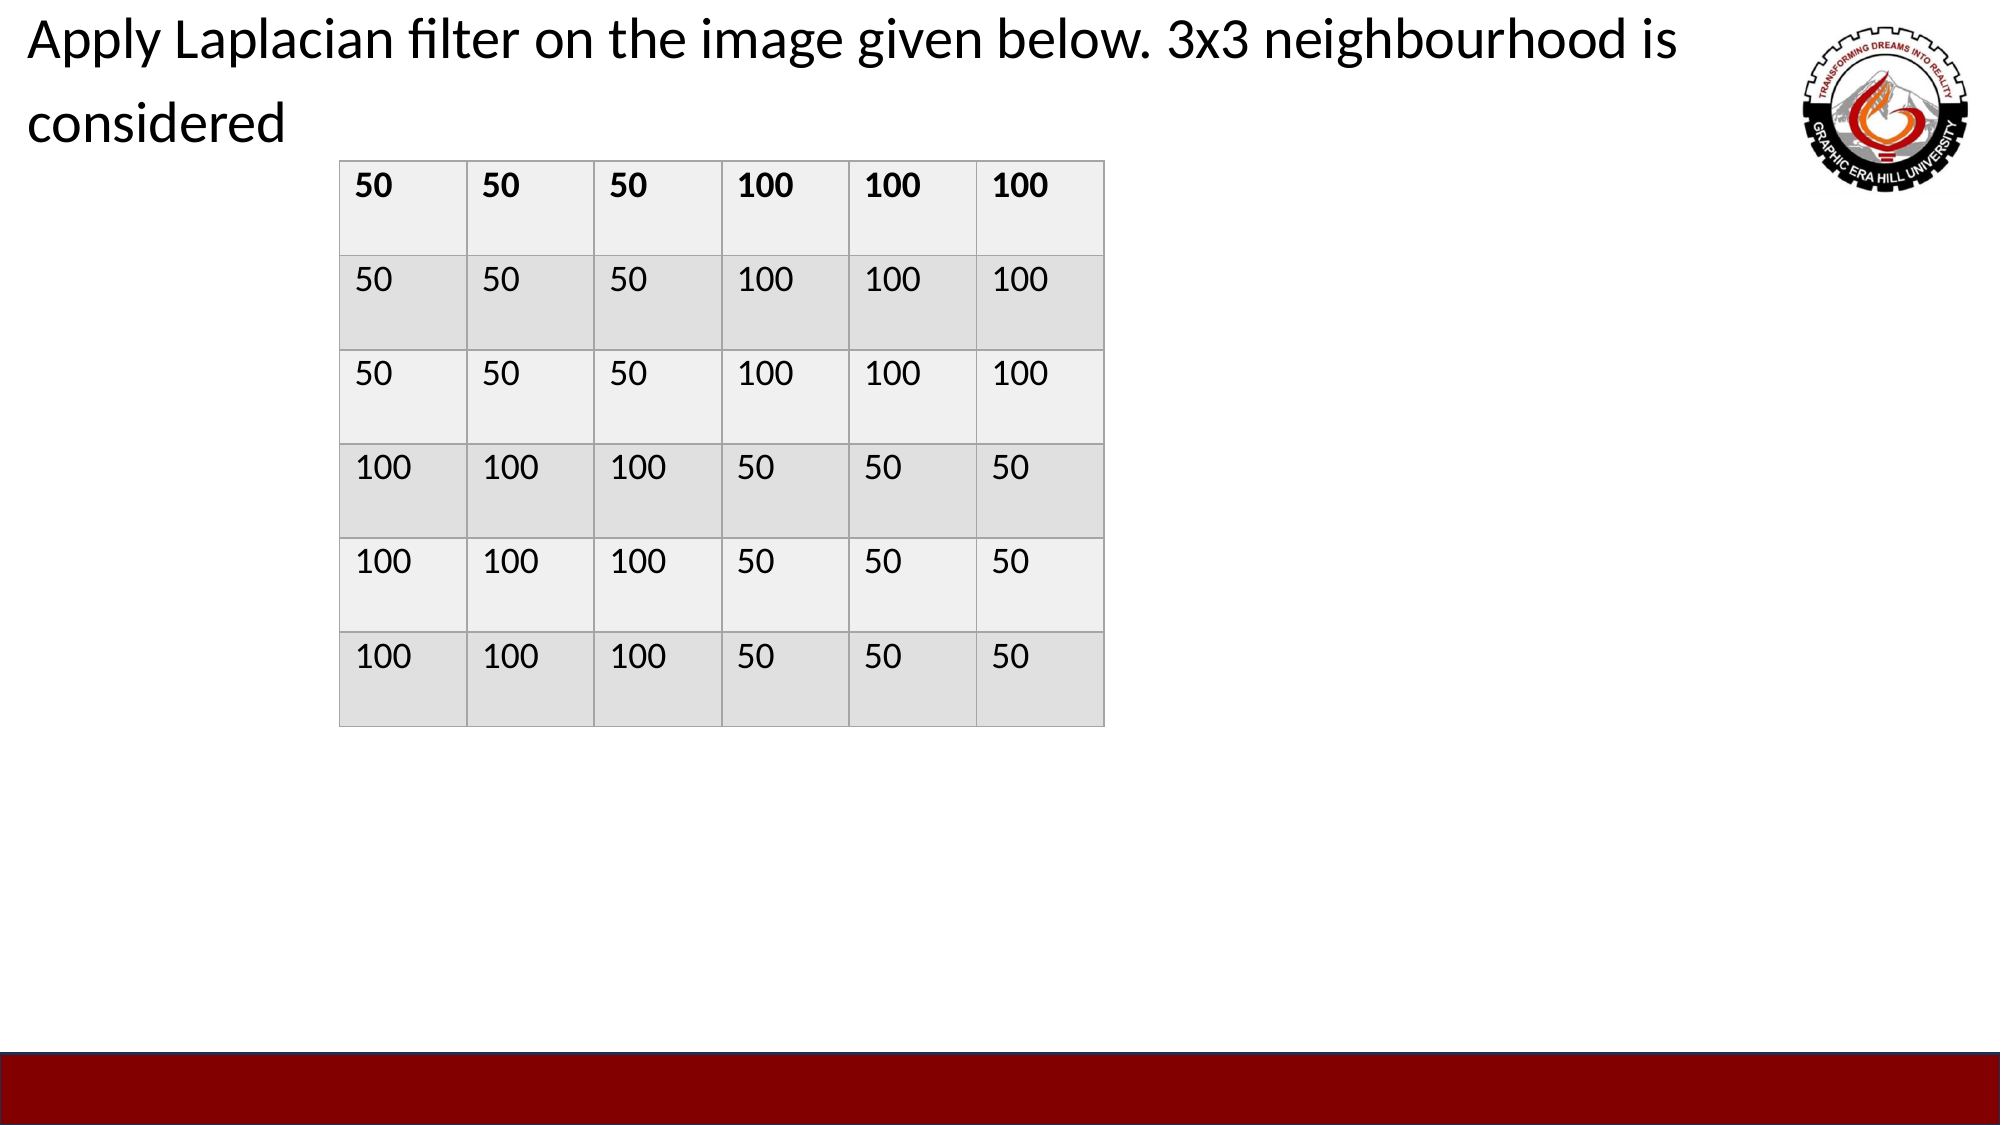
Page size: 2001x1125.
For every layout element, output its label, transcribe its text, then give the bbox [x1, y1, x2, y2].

table_cell 50 [850, 445, 976, 537]
table_cell 100 [977, 256, 1103, 349]
table_header 50 [595, 162, 721, 255]
table_cell 100 [468, 445, 593, 537]
table_cell 50 [977, 633, 1103, 726]
table_cell 100 [977, 351, 1103, 443]
table_cell 50 [850, 633, 976, 726]
table_cell 100 [595, 539, 721, 631]
table_cell 50 [340, 256, 466, 349]
table_cell 100 [595, 445, 721, 537]
table_cell 50 [723, 445, 848, 537]
table_cell 50 [468, 256, 593, 349]
table_cell 50 [468, 351, 593, 443]
table_header 50 [468, 162, 593, 255]
table_cell 50 [340, 351, 466, 443]
list Apply Laplacian filter on the image given below. 3x3 neighbourhood is considered [12, 1, 1980, 1052]
table_cell 100 [340, 633, 466, 726]
table_cell 100 [340, 539, 466, 631]
table_header 100 [850, 162, 976, 255]
table_cell 100 [723, 351, 848, 443]
table_header 50 [340, 162, 466, 255]
picture [1774, 0, 1994, 219]
table_cell 50 [850, 539, 976, 631]
table_header 100 [723, 162, 848, 255]
table_cell 50 [723, 539, 848, 631]
text_box [0, 1052, 2000, 1125]
table_cell 50 [977, 445, 1103, 537]
table_cell 50 [977, 539, 1103, 631]
table_cell 100 [850, 351, 976, 443]
table_cell 100 [468, 539, 593, 631]
table_cell 50 [723, 633, 848, 726]
table_cell 100 [595, 633, 721, 726]
table_cell 50 [595, 351, 721, 443]
table_cell 100 [468, 633, 593, 726]
table_cell 50 [595, 256, 721, 349]
table_cell 100 [340, 445, 466, 537]
table_cell 100 [723, 256, 848, 349]
table_header 100 [977, 162, 1103, 255]
table_cell 100 [850, 256, 976, 349]
